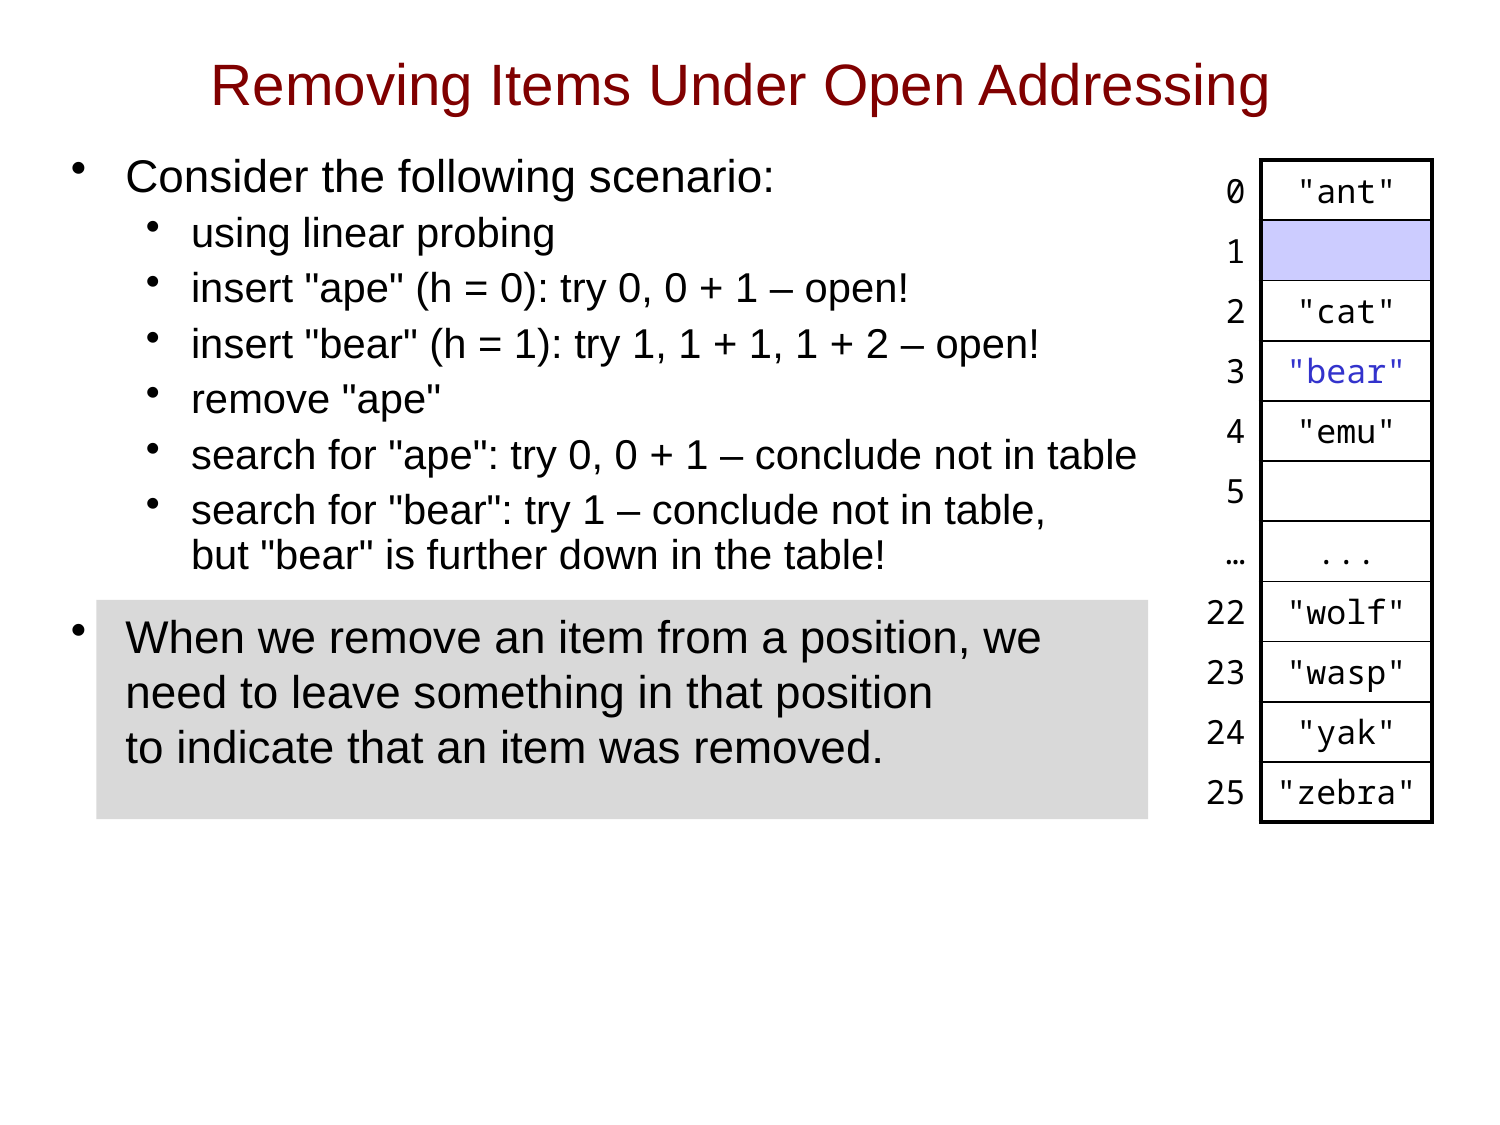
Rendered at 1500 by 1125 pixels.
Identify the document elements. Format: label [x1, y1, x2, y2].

table_cell [1263, 402, 1430, 460]
table_cell [1263, 221, 1430, 280]
table_cell [1263, 281, 1430, 340]
title [96, 12, 1386, 138]
list [55, 138, 1444, 1060]
table_cell [1263, 522, 1430, 581]
table_cell [1263, 642, 1430, 701]
table_header [1088, 160, 1259, 220]
table_cell [1263, 582, 1430, 641]
table_cell [1263, 342, 1430, 400]
table_cell [1263, 763, 1430, 820]
table_cell [1263, 703, 1430, 761]
table_cell [1088, 220, 1259, 822]
table_cell [1263, 462, 1430, 520]
table_header [1263, 162, 1430, 219]
